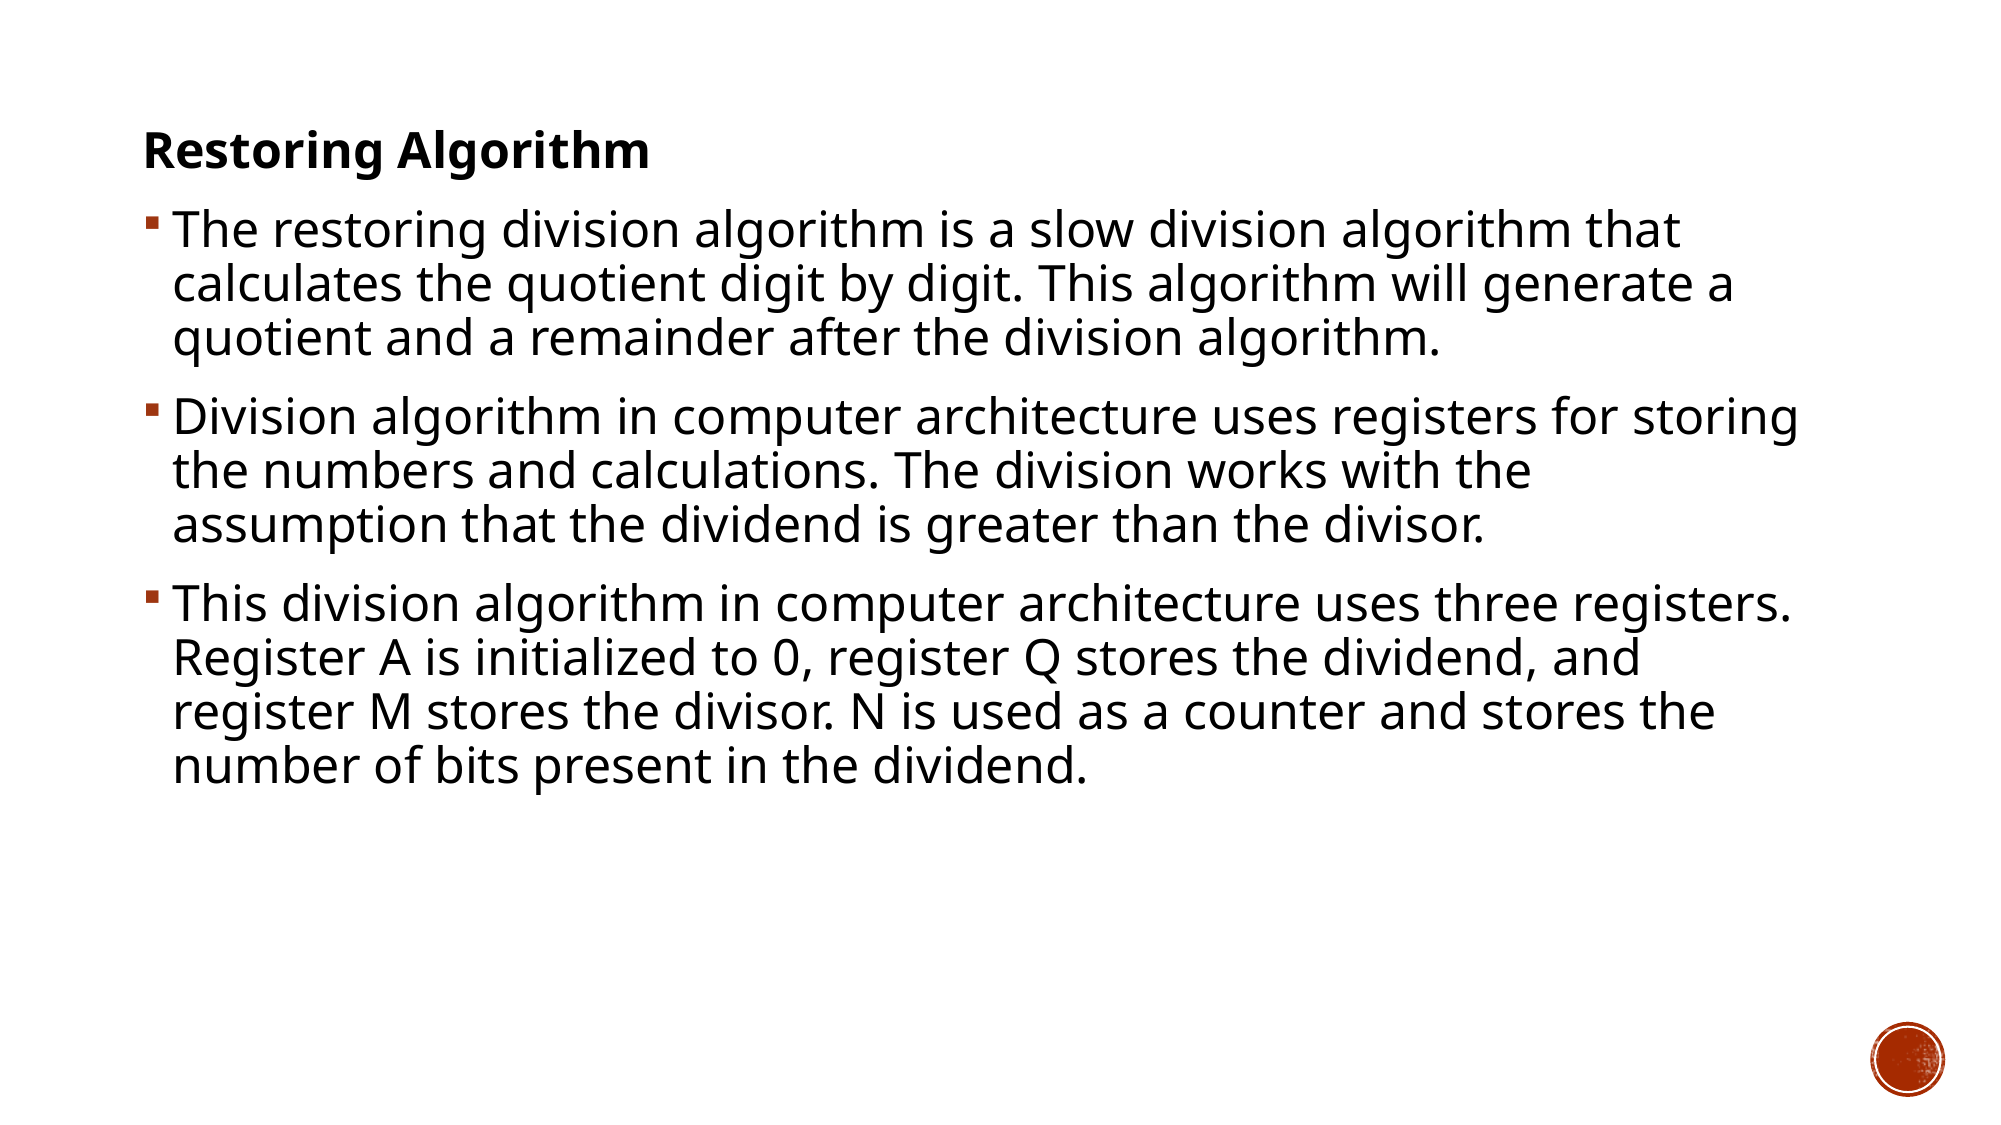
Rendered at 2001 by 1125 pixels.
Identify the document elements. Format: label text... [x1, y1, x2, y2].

list Restoring Algorithm The restoring division algorithm is a slow division algorithm that calculates the quotient digit by digit. This algorithm will generate a quotient and a remainder after the division algorithm. Division algorithm in computer architecture uses registers for storing the numbers and calculations. The division works with the assumption that the dividend is greater than the divisor. This division algorithm in computer architecture uses three registers. Register A is initialized to 0, register Q stores the dividend, and register M stores the divisor. N is used as a counter and stores the number of bits present in the dividend. [127, 118, 1826, 1013]
